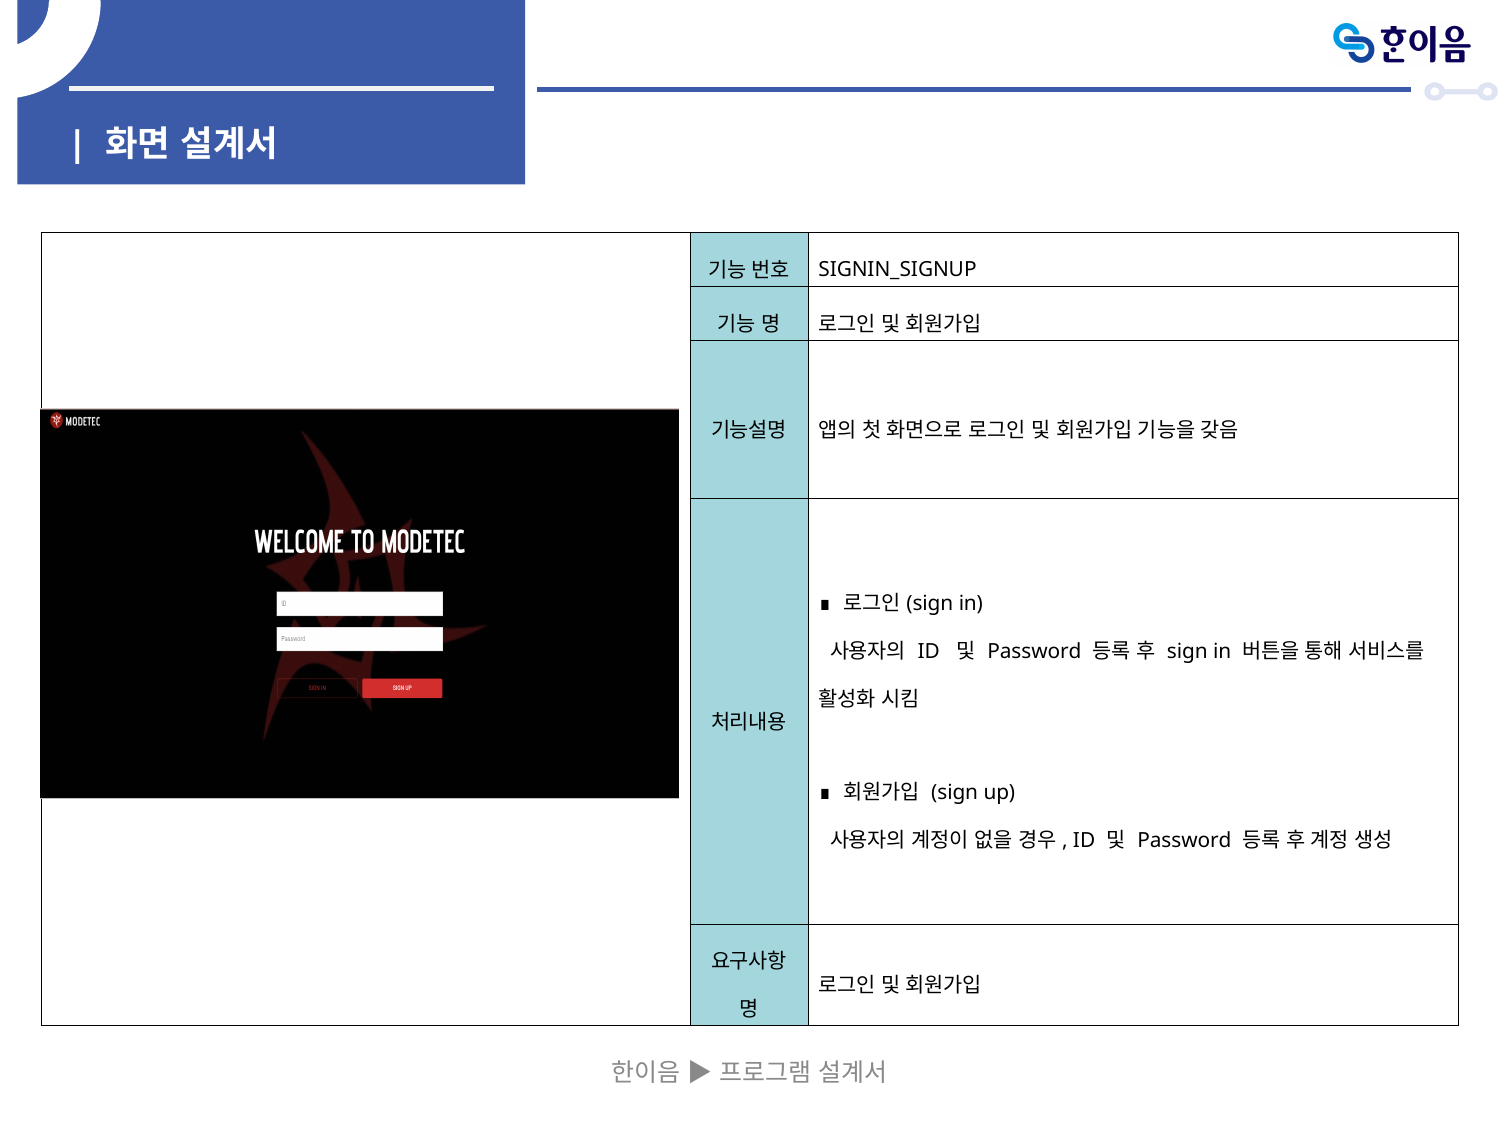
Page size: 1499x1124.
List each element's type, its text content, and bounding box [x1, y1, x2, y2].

table_cell 처리내용 [691, 499, 808, 924]
table_cell 요구사항 명 [691, 925, 808, 1025]
table_cell 앱의 첫 화면으로 로그인 및 회원가입 기능을 갖음 [809, 341, 1458, 498]
table_header SIGNIN_SIGNUP [809, 233, 1458, 286]
picture [1421, 77, 1498, 105]
table_cell 기능설명 [691, 341, 808, 498]
table_cell 기능 명 [691, 287, 808, 340]
table_header 기능 번호 [691, 233, 808, 286]
text_box 한이음 ▶ 프로그램 설계서 [512, 1041, 987, 1102]
table_cell 로그인 및 회원가입 [809, 287, 1458, 340]
table_cell 로그인 및 회원가입 [809, 925, 1458, 1025]
picture [1329, 19, 1474, 67]
table_header [42, 233, 690, 1025]
text_box | 화면 설계서 [52, 113, 526, 163]
text_box [17, 0, 526, 185]
table_cell ∎ 로그인(sign in) 사용자의 ID 및 Password 등록 후 sign in 버튼을 통해 서비스를 활성화 시킴 ∎ 회원가입 (sign up) 사용자의 계정이 없을 경우, ID 및 Password 등록 후 계정 생성 [809, 499, 1458, 924]
text_box [0, 1, 99, 97]
picture [39, 407, 679, 799]
